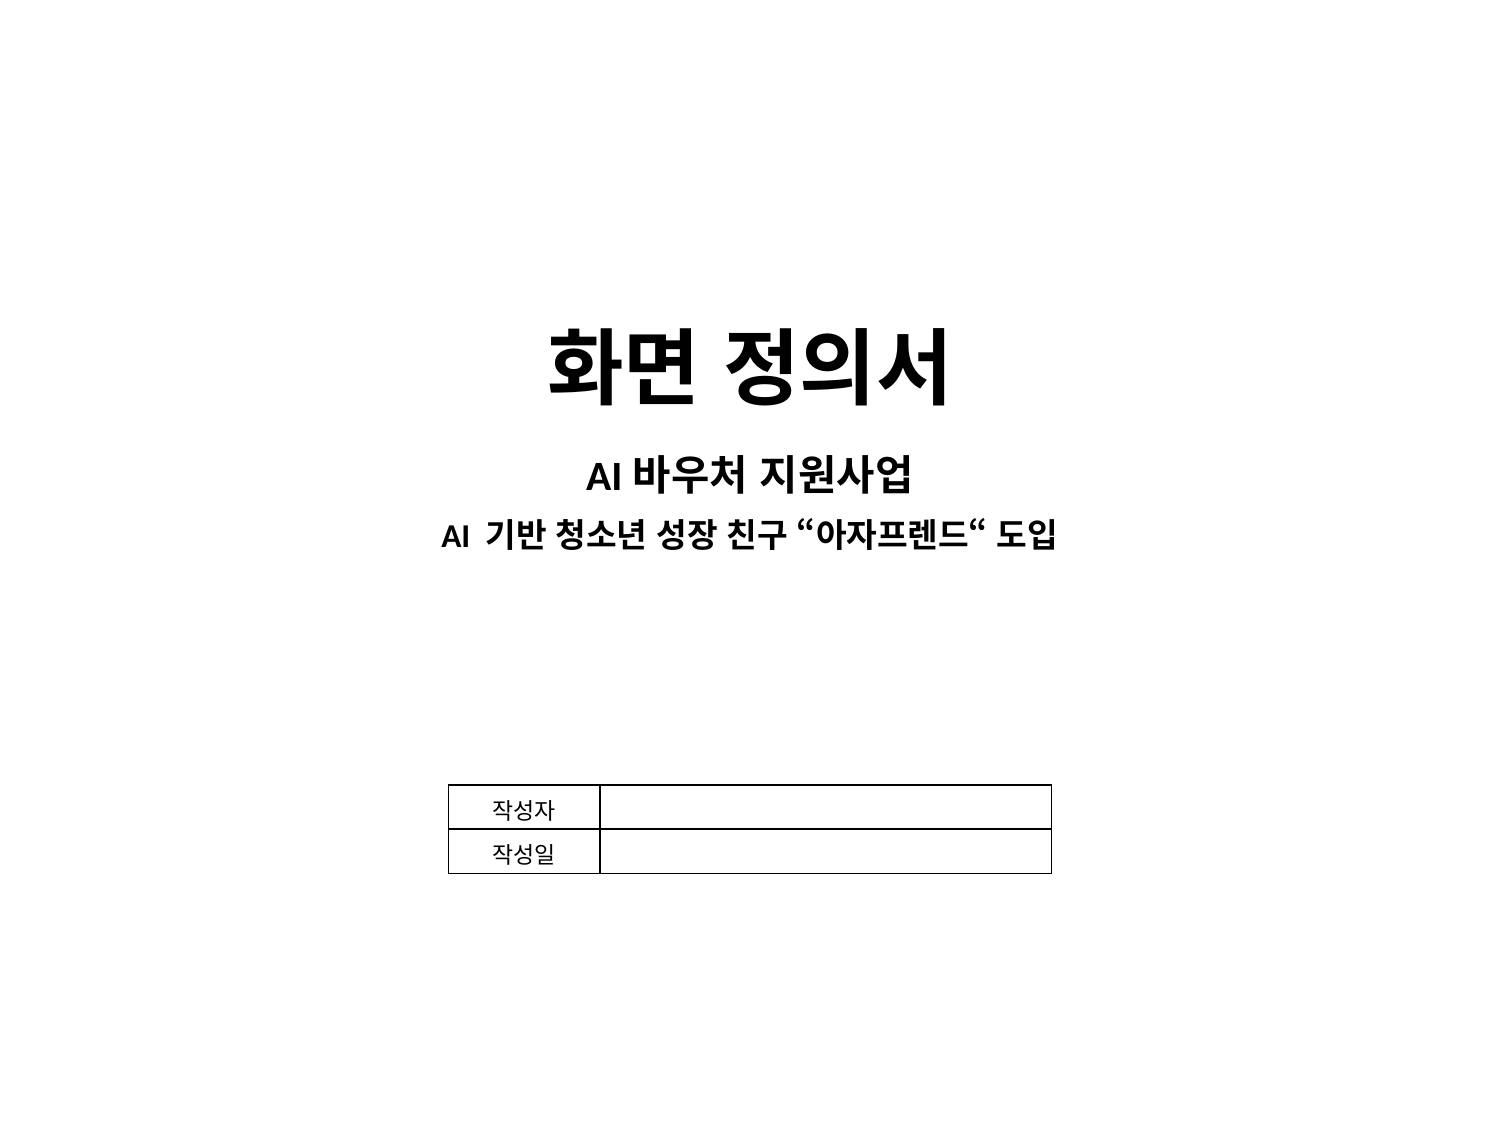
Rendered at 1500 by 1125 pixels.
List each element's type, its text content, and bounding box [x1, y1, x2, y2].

text_box 화면 정의서 [532, 308, 968, 424]
table_cell 작성일 [449, 830, 599, 873]
table_cell [601, 830, 1051, 873]
table_header [601, 786, 1051, 828]
text_box AI 기반 청소년 성장 친구 “아자프렌드“ 도입 [426, 507, 1074, 562]
text_box AI바우처 지원사업 [571, 441, 929, 507]
table_header 작성자 [449, 786, 599, 828]
